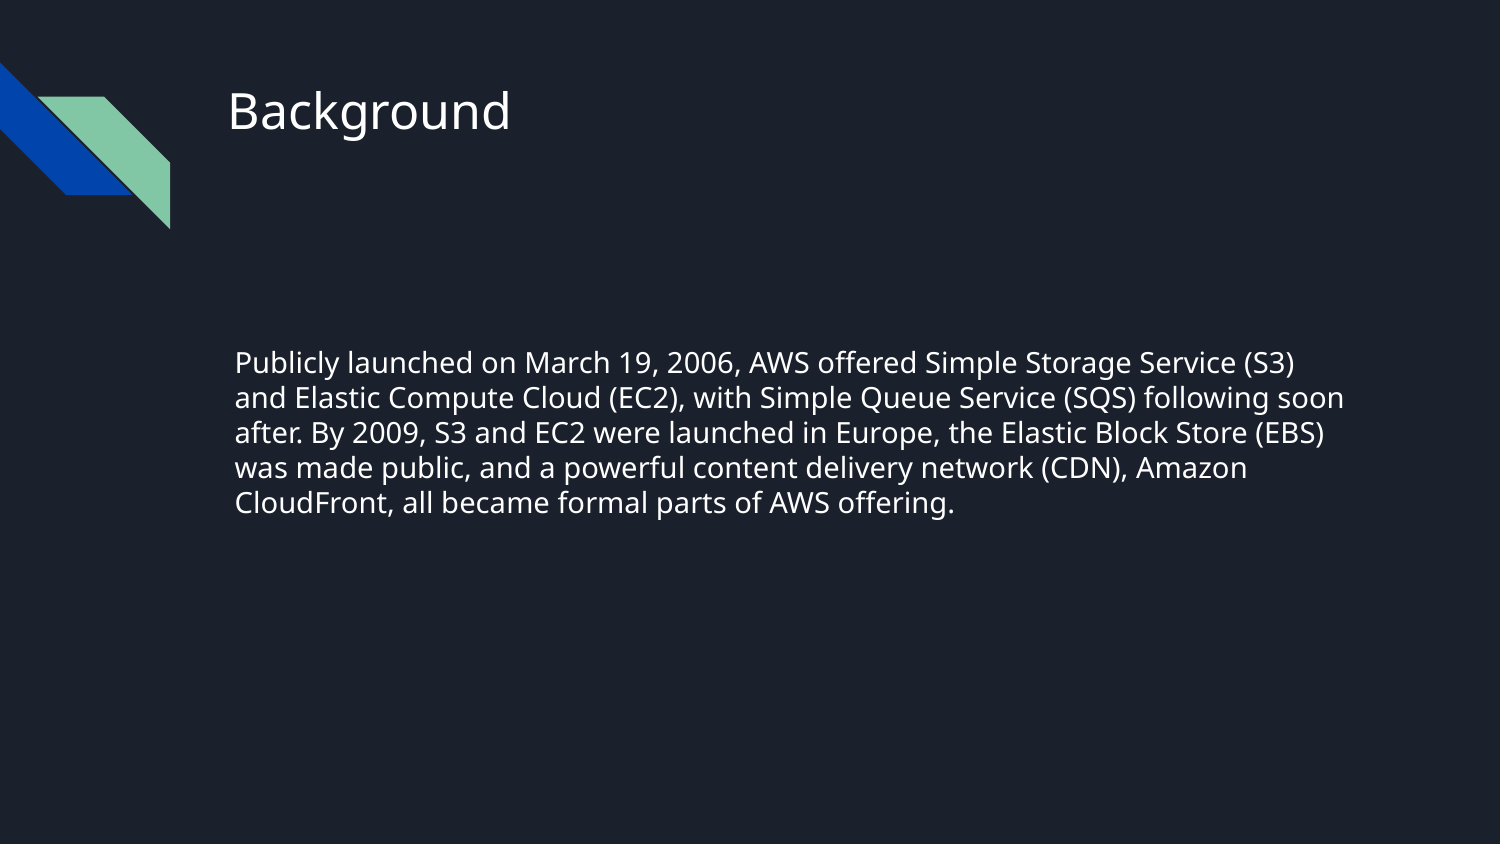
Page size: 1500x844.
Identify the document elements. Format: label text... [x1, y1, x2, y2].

title Background [212, 64, 1368, 215]
text_box Publicly launched on March 19, 2006, AWS offered Simple Storage Service (S3) and Elastic Compute Cloud (EC2), with Simple Queue Service (SQS) following soon after. By 2009, S3 and EC2 were launched in Europe, the Elastic Block Store (EBS) was made public, and a powerful content delivery network (CDN), Amazon CloudFront, all became formal parts of AWS offering. [219, 329, 1361, 584]
